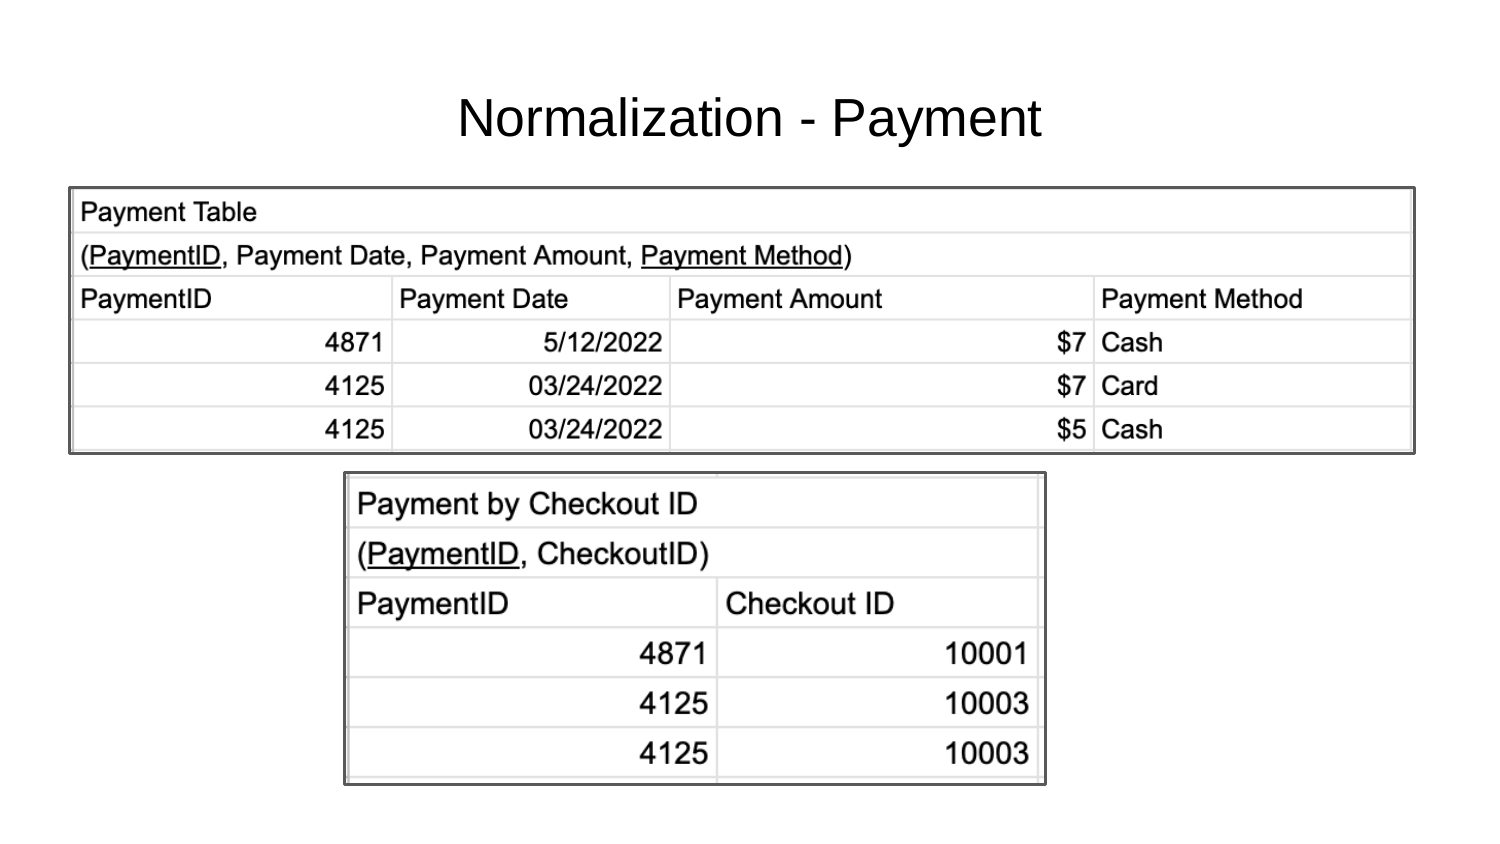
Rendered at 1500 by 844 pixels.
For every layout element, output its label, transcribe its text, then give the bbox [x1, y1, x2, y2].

picture [345, 473, 1044, 784]
picture [70, 188, 1414, 453]
title Normalization - Payment [51, 72, 1449, 167]
